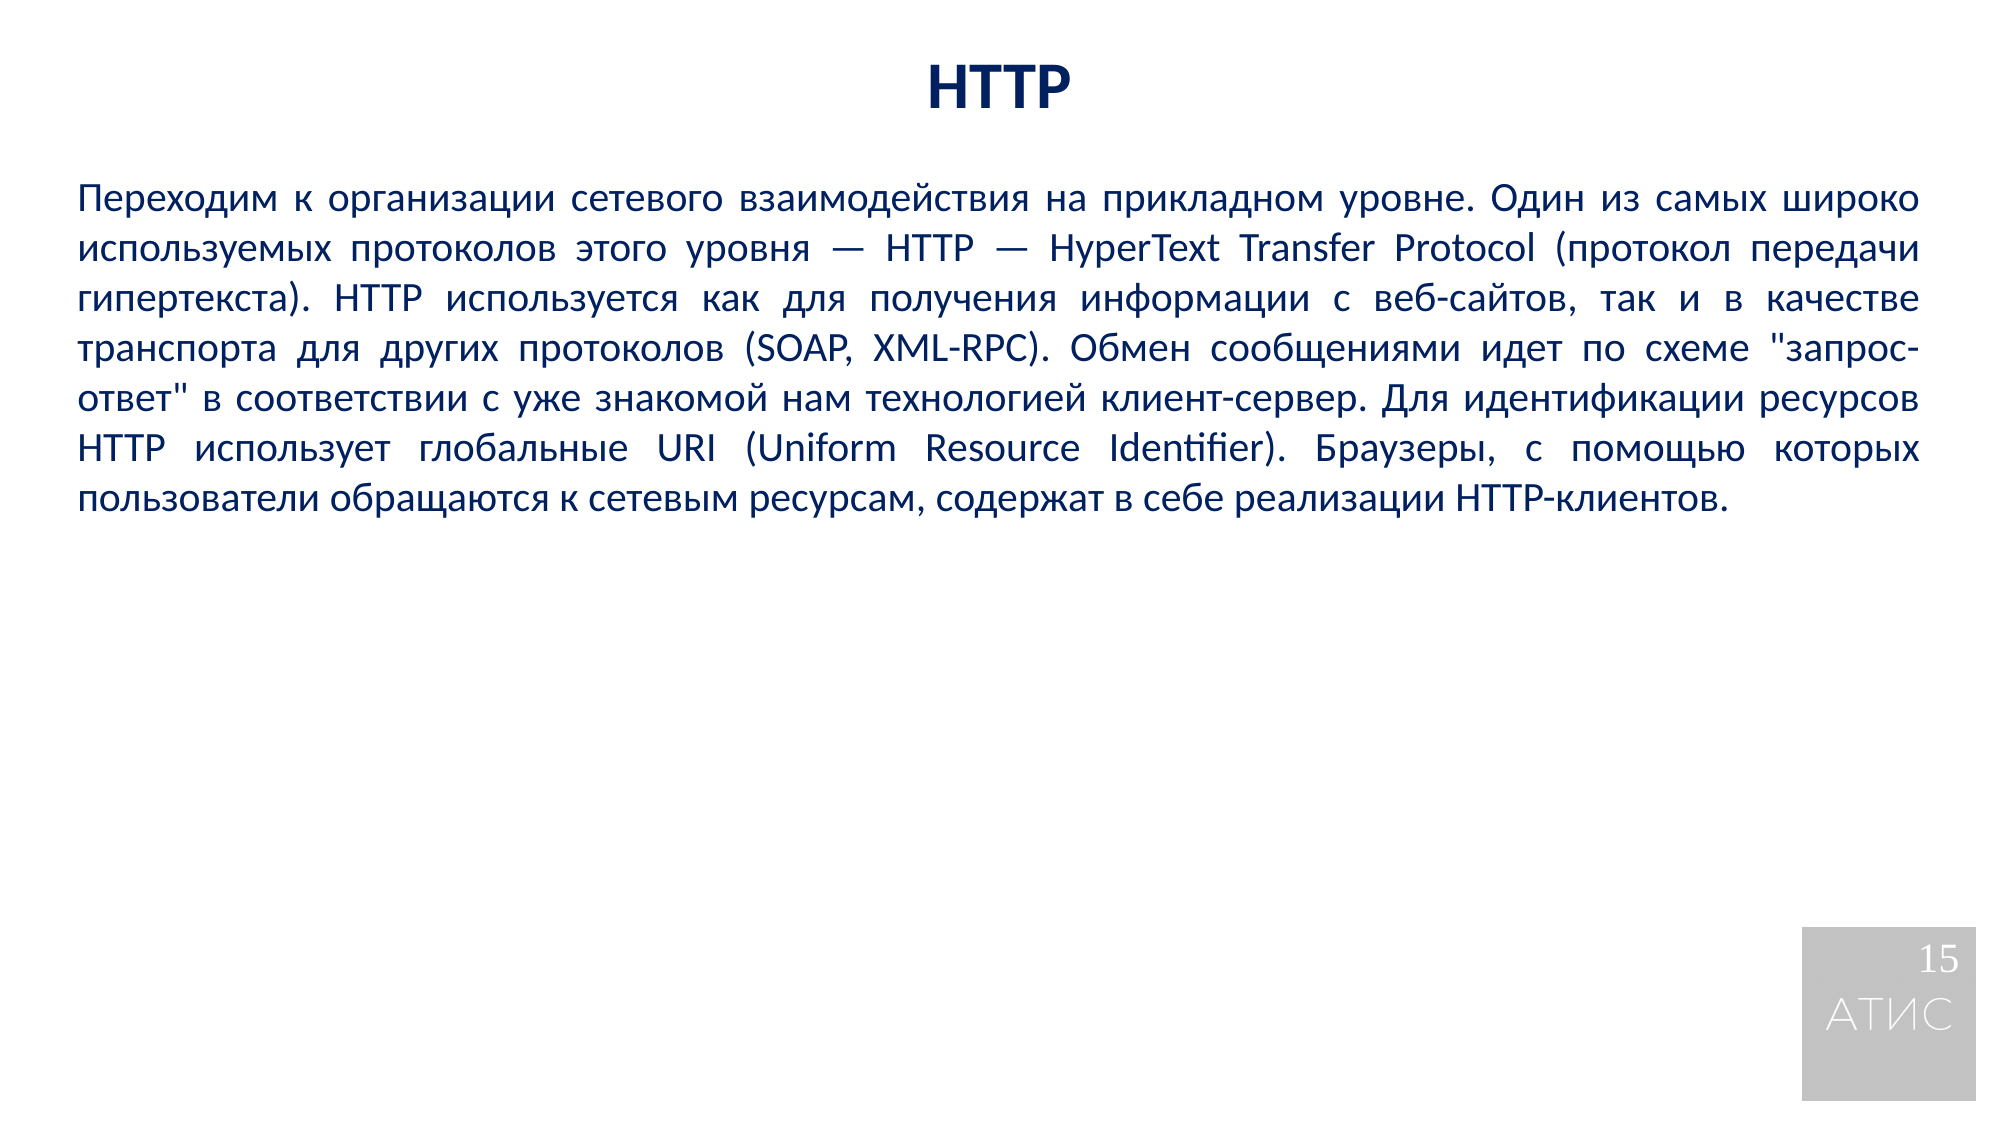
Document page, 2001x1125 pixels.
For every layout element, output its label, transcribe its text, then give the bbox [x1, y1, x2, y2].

text_box Переходим к организации сетевого взаимодействия на прикладном уровне. Один из самых широко используемых протоколов этого уровня — HTTP — HyperText Transfer Protocol (протокол передачи гипертекста). HTTP используется как для получения информации с веб-сайтов, так и в качестве транспорта для других протоколов (SOAP, XML-RPC). Обмен сообщениями идет по схеме "запрос-ответ" в соответствии с уже знакомой нам технологией клиент-сервер. Для идентификации ресурсов HTTP использует глобальные URI (Uniform Resource Identifier). Браузеры, с помощью которых пользователи обращаются к сетевым ресурсам, содержат в себе реализации HTTP-клиентов. [62, 162, 1936, 1097]
title HTTP [0, 34, 2000, 149]
picture [1802, 927, 1976, 1101]
